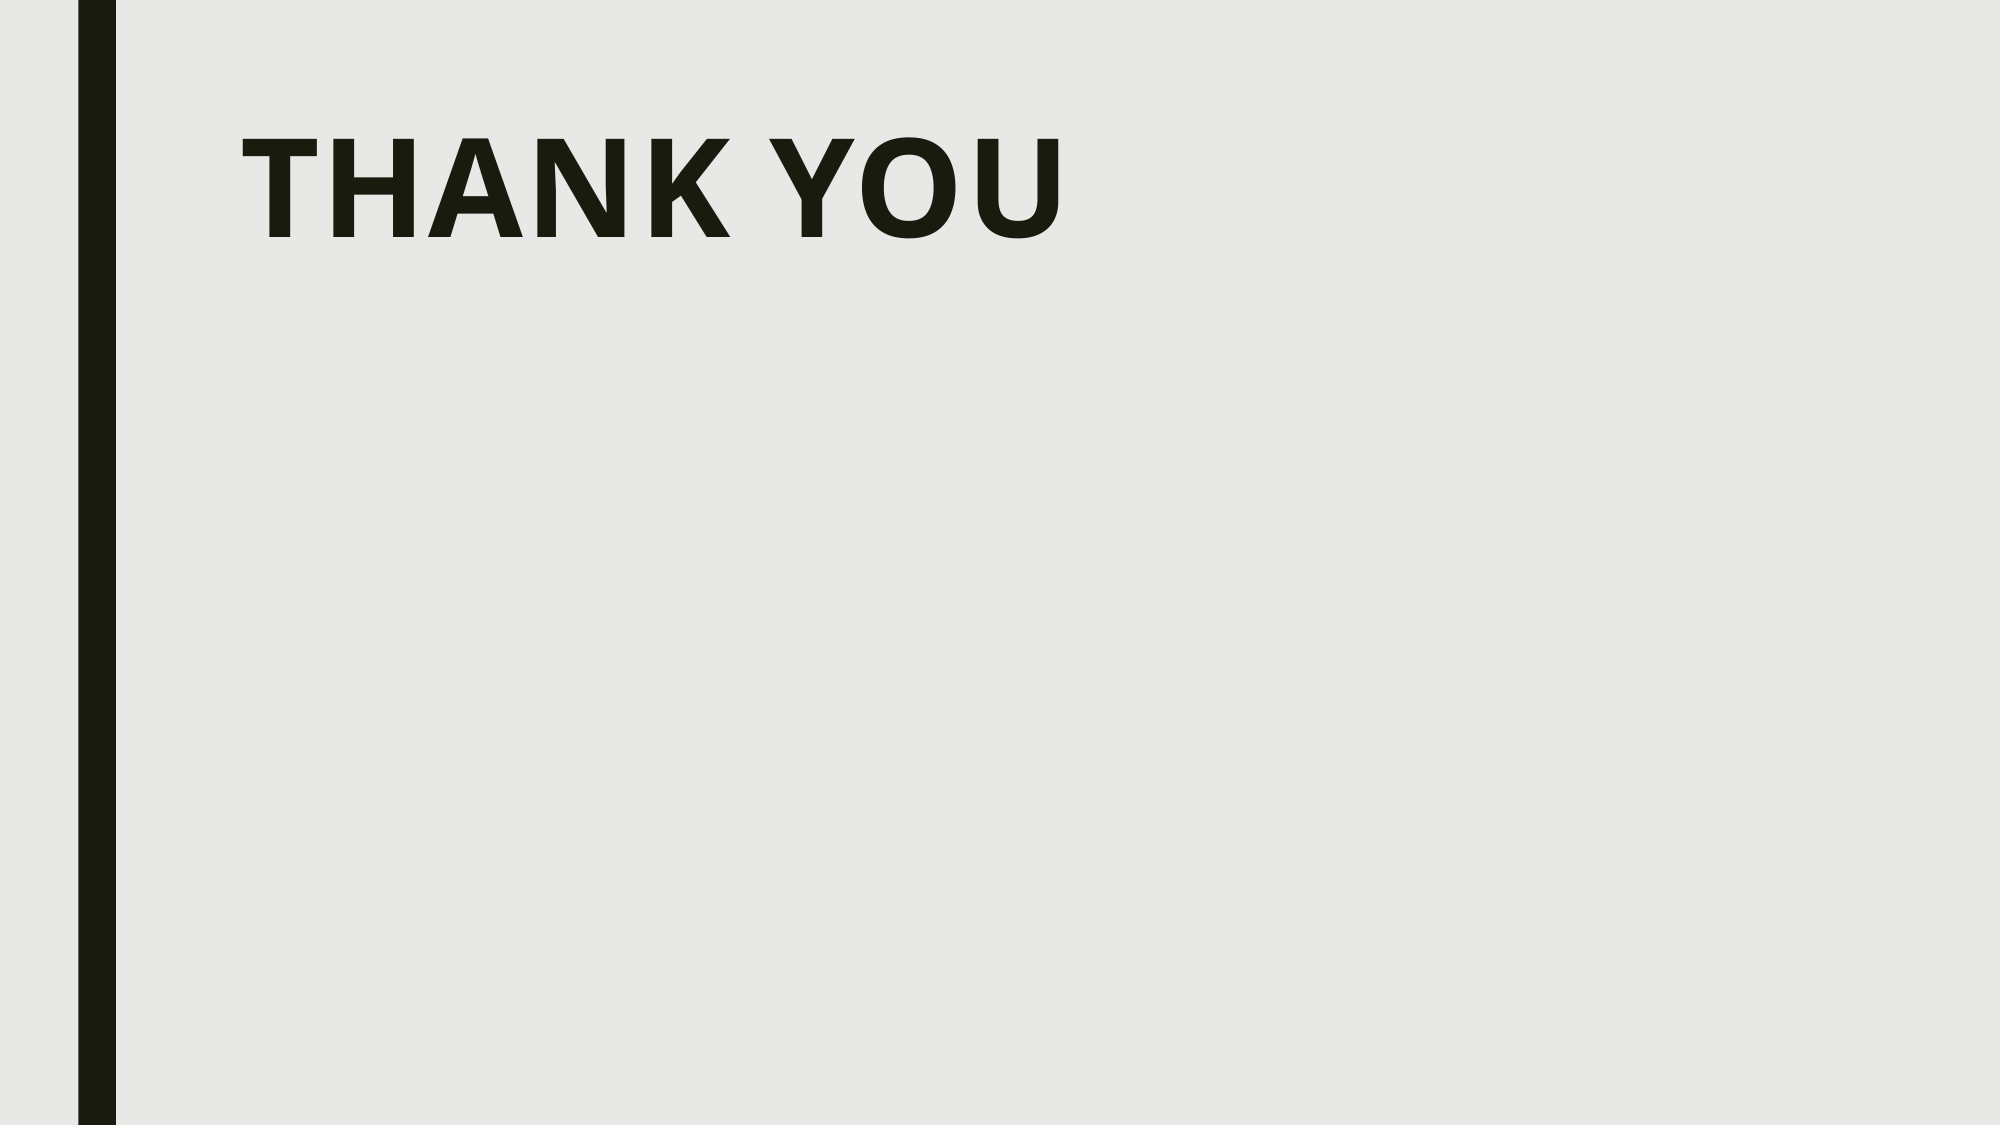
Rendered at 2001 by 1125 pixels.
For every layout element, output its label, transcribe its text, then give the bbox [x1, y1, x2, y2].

title Thank You [225, 112, 1890, 383]
